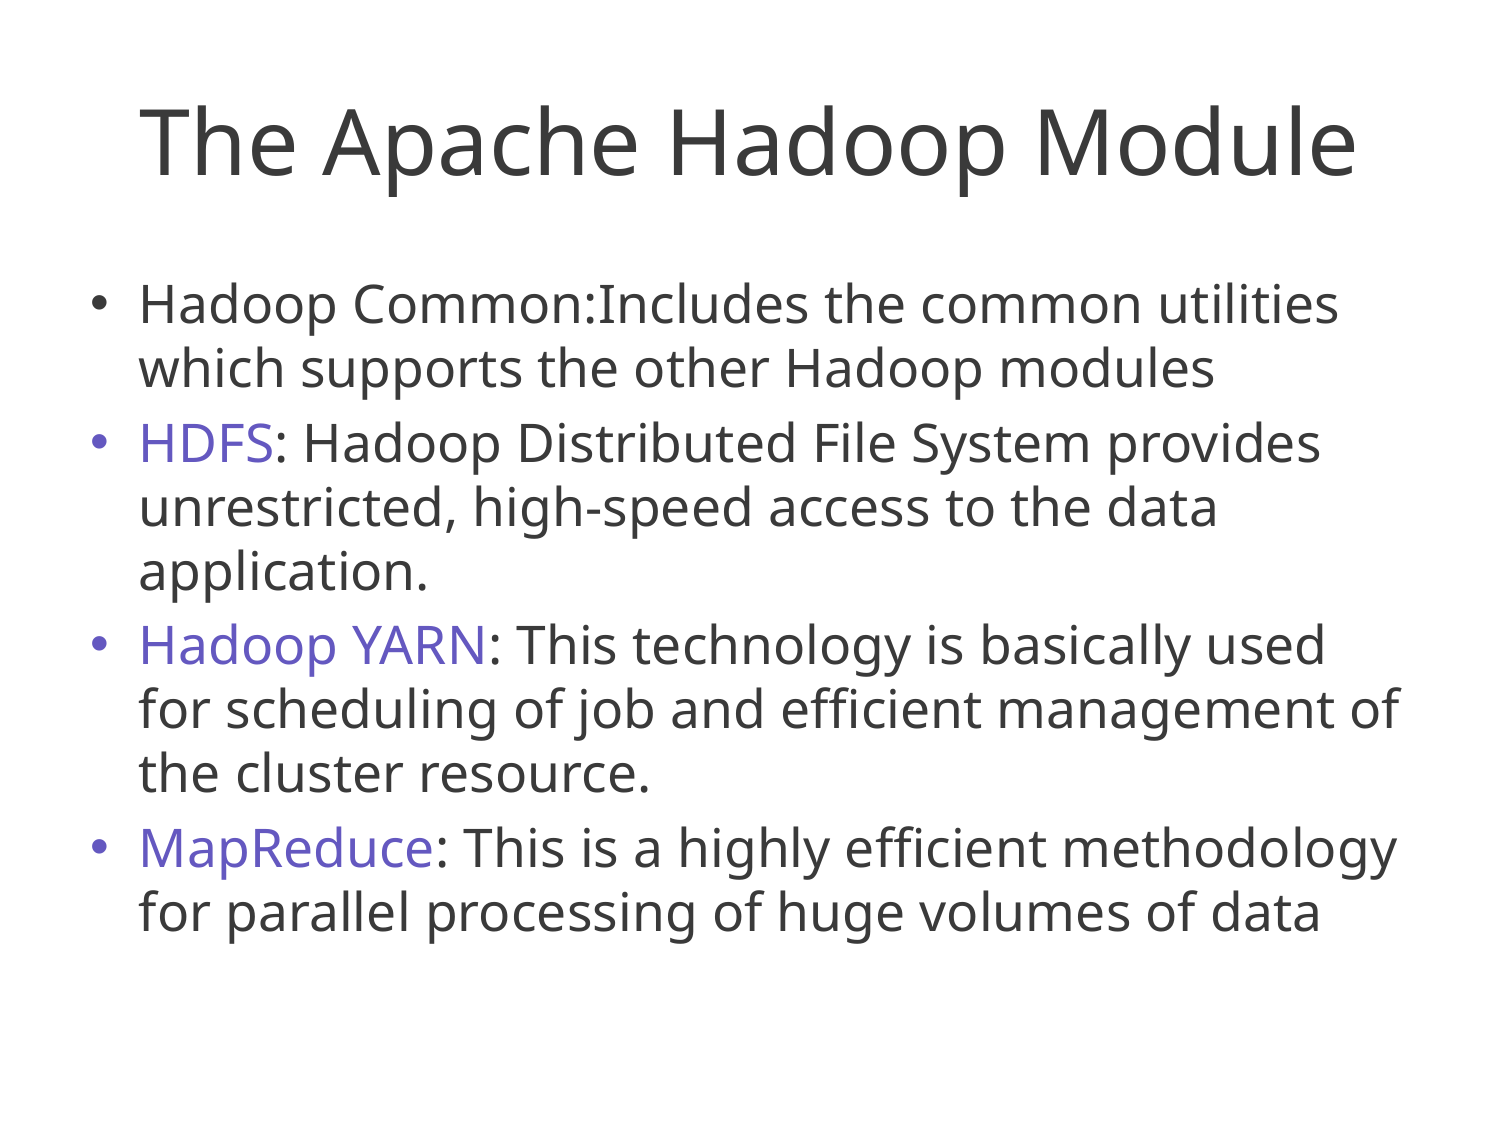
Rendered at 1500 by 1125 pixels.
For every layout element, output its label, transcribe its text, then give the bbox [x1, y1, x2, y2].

title The Apache Hadoop Module [75, 45, 1425, 233]
list Hadoop Common:Includes the common utilities which supports the other Hadoop modules HDFS: Hadoop Distributed File System provides unrestricted, high-speed access to the data application. Hadoop YARN: This technology is basically used for scheduling of job and efficient management of the cluster resource. MapReduce: This is a highly efficient methodology for parallel processing of huge volumes of data [75, 262, 1425, 1005]
